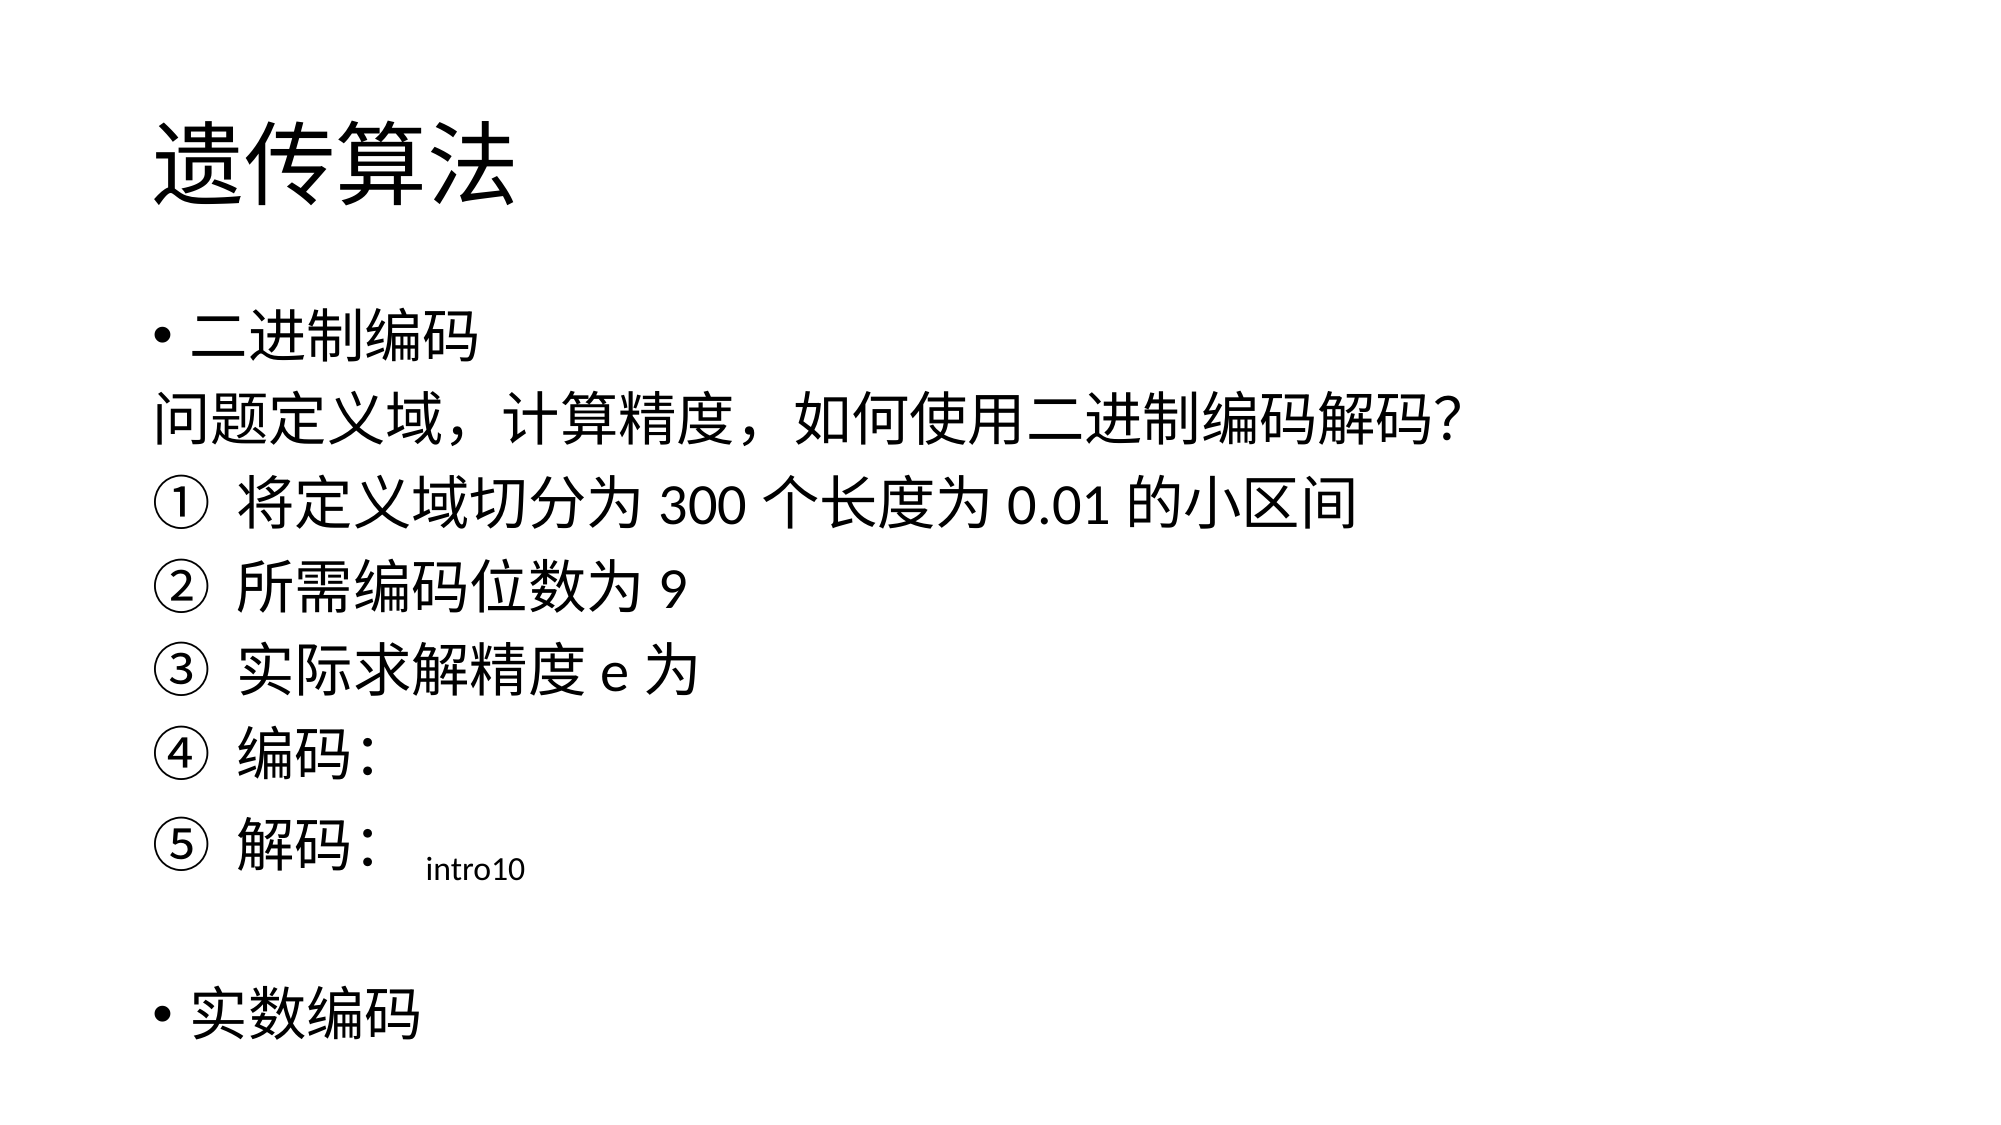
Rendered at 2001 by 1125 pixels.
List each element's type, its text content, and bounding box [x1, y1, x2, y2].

title 遗传算法 [137, 59, 1863, 278]
